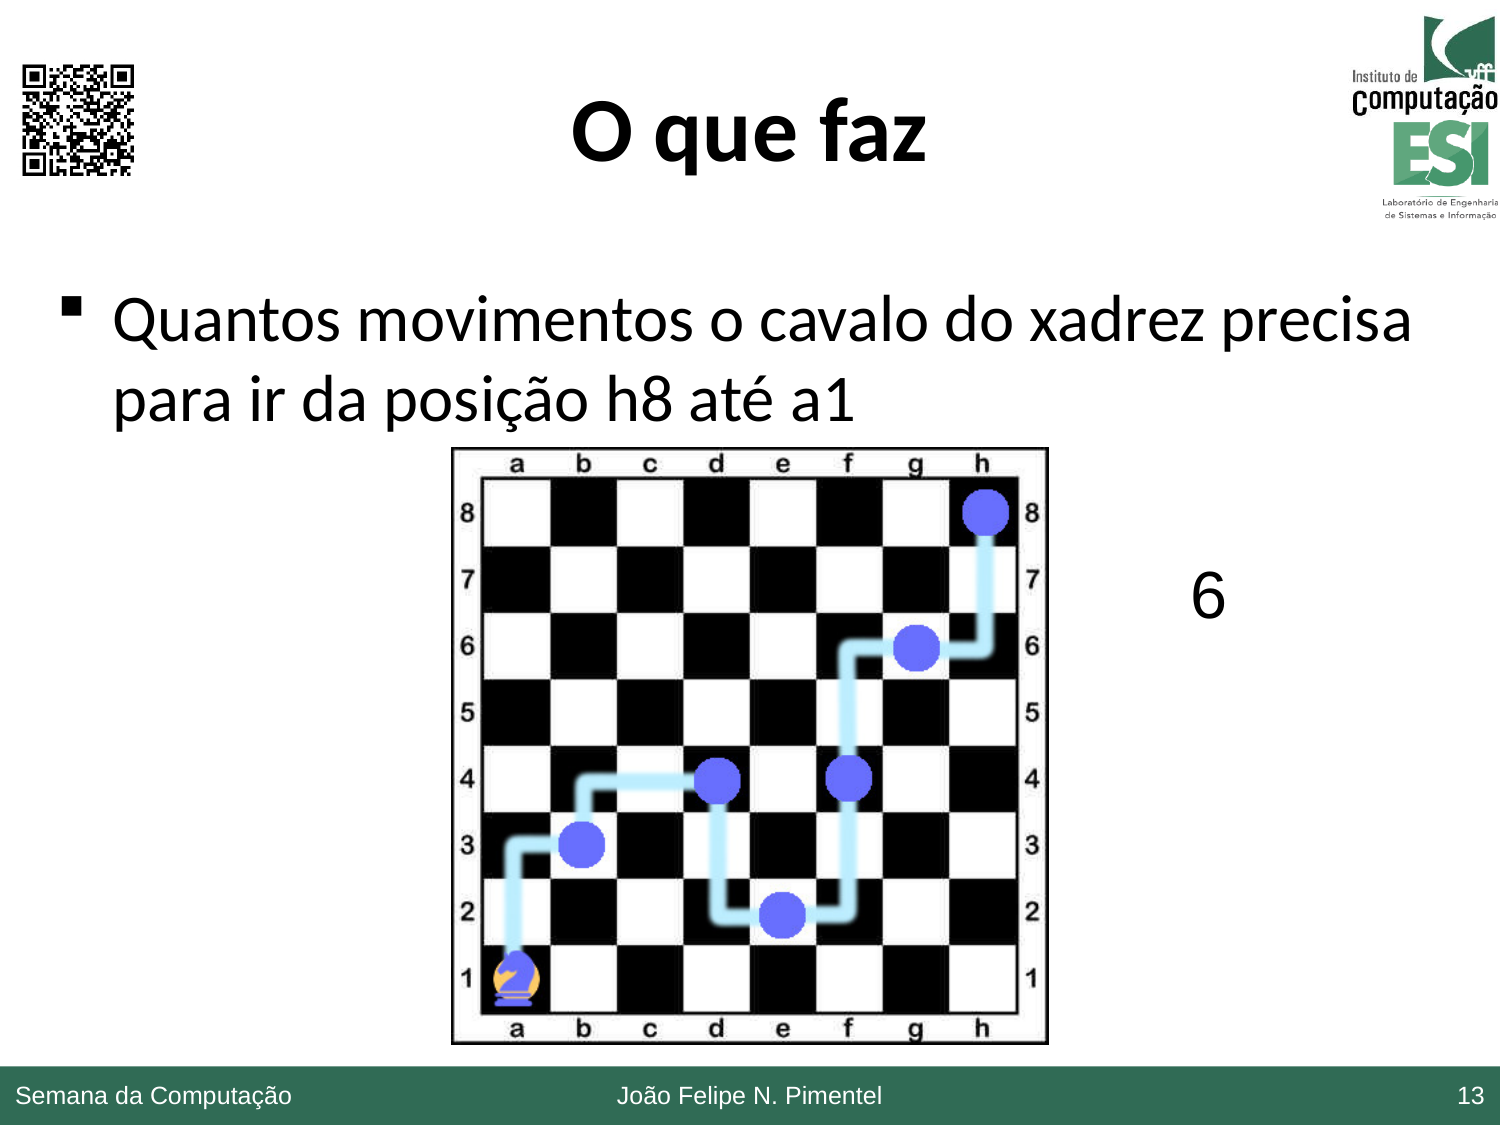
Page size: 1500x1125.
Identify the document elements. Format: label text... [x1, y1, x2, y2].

slide_number Semana da Computação [0, 1065, 350, 1125]
title O que faz [150, 30, 1350, 219]
picture [451, 447, 1049, 1045]
picture [17, 59, 139, 180]
list Quantos movimentos o cavalo do xadrez precisa para ir da posição h8 até a1 [41, 267, 1459, 1024]
text_box 6 [1175, 544, 1243, 640]
picture [1383, 120, 1498, 220]
slide_number 13 [1149, 1065, 1500, 1125]
footer João Felipe N. Pimentel [512, 1065, 988, 1125]
